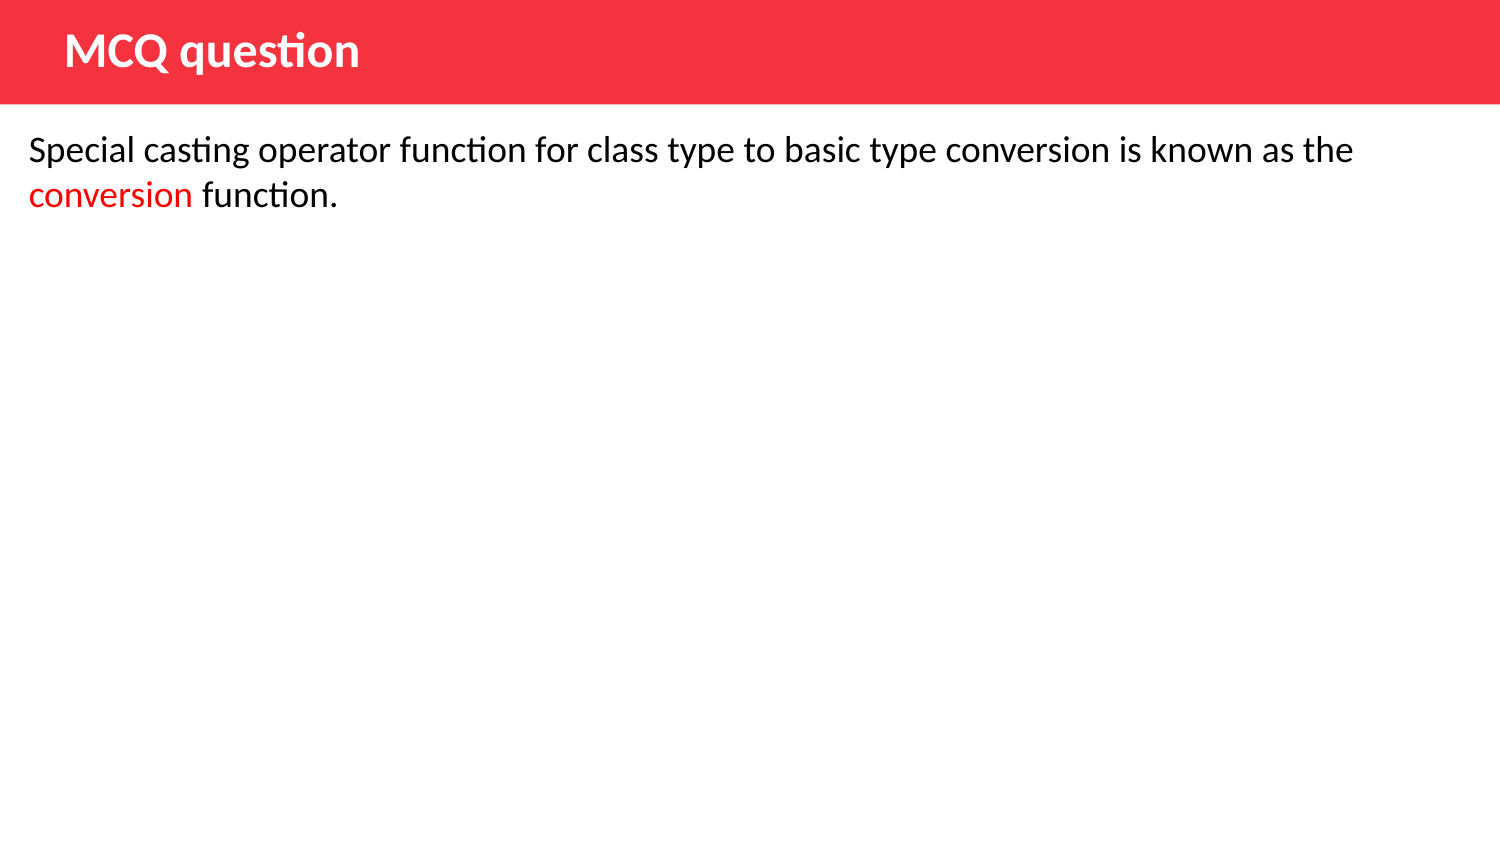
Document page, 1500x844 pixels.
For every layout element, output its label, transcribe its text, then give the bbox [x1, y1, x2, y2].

text_box Special casting operator function for class type to basic type conversion is known as the conversion function. [13, 110, 1483, 829]
text_box [0, 0, 1500, 105]
text_box MCQ question [63, 15, 1203, 80]
